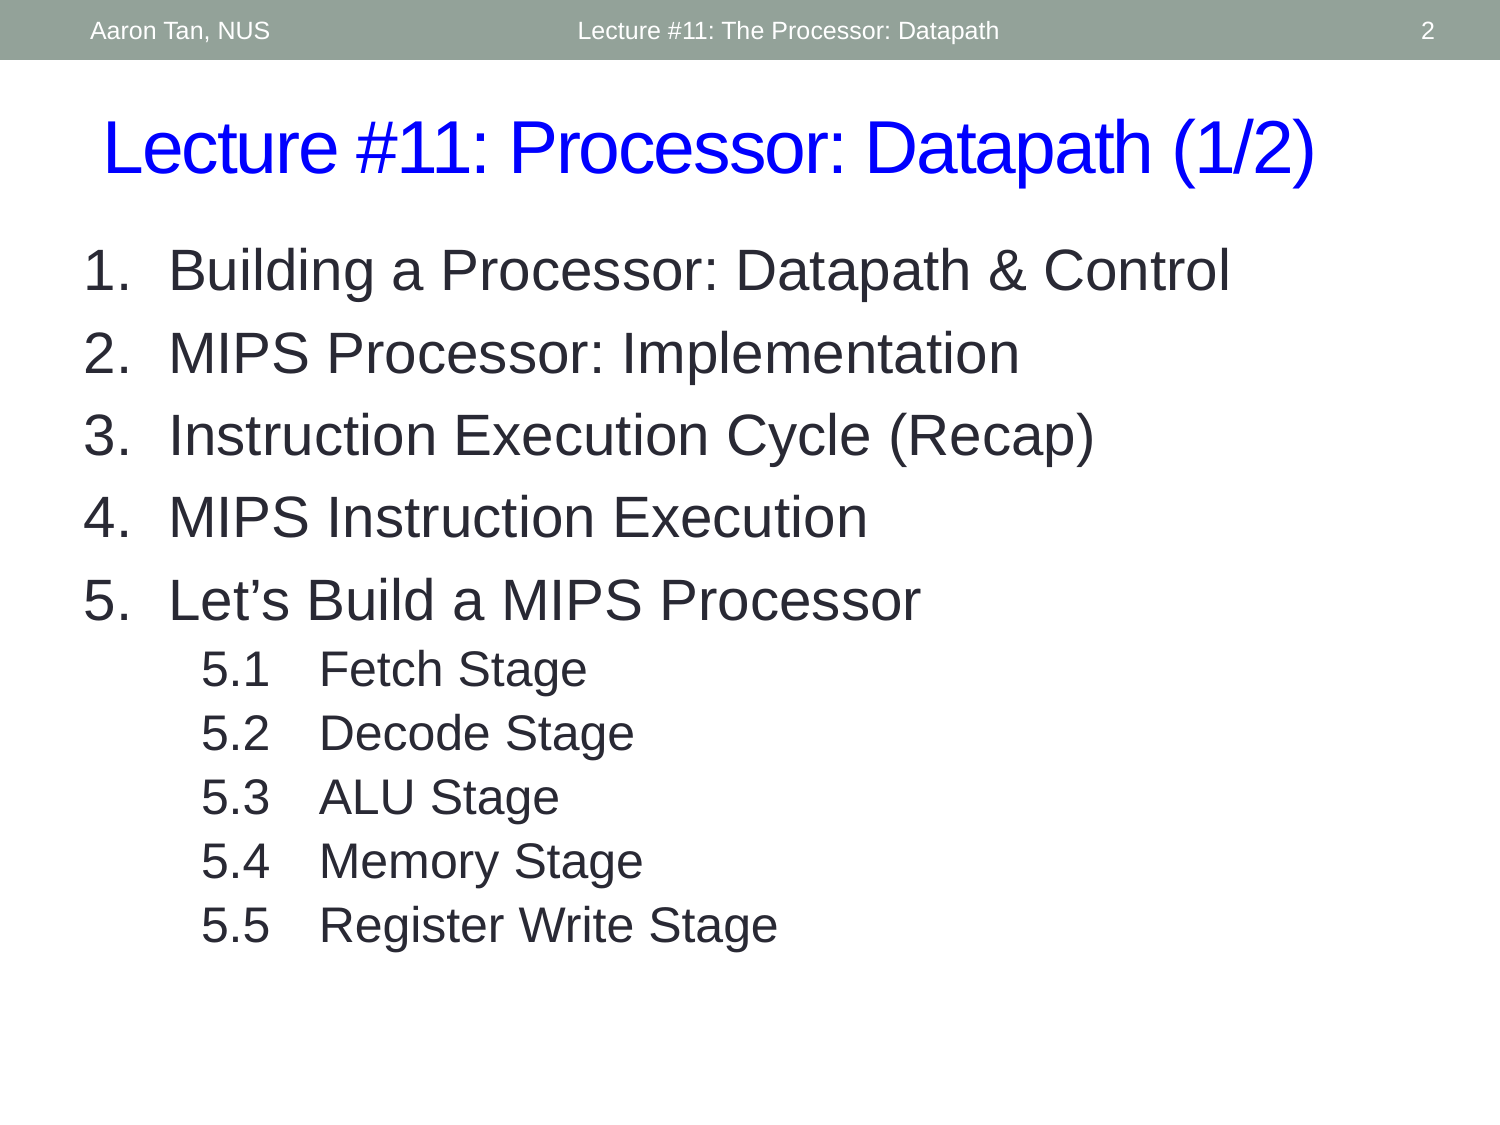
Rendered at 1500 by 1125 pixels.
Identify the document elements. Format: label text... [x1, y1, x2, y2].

slide_number 2 [1308, 3, 1450, 57]
title Lecture #11: Processor: Datapath (1/2) [87, 62, 1463, 225]
slide_number Aaron Tan, NUS [75, 3, 550, 57]
list Building a Processor: Datapath & Control MIPS Processor: Implementation Instruction Execution Cycle (Recap) MIPS Instruction Execution Let’s Build a MIPS Processor 5.1 Fetch Stage 5.2 Decode Stage 5.3 ALU Stage 5.4 Memory Stage 5.5 Register Write Stage [68, 224, 1450, 1089]
footer Lecture #11: The Processor: Datapath [562, 3, 1238, 57]
